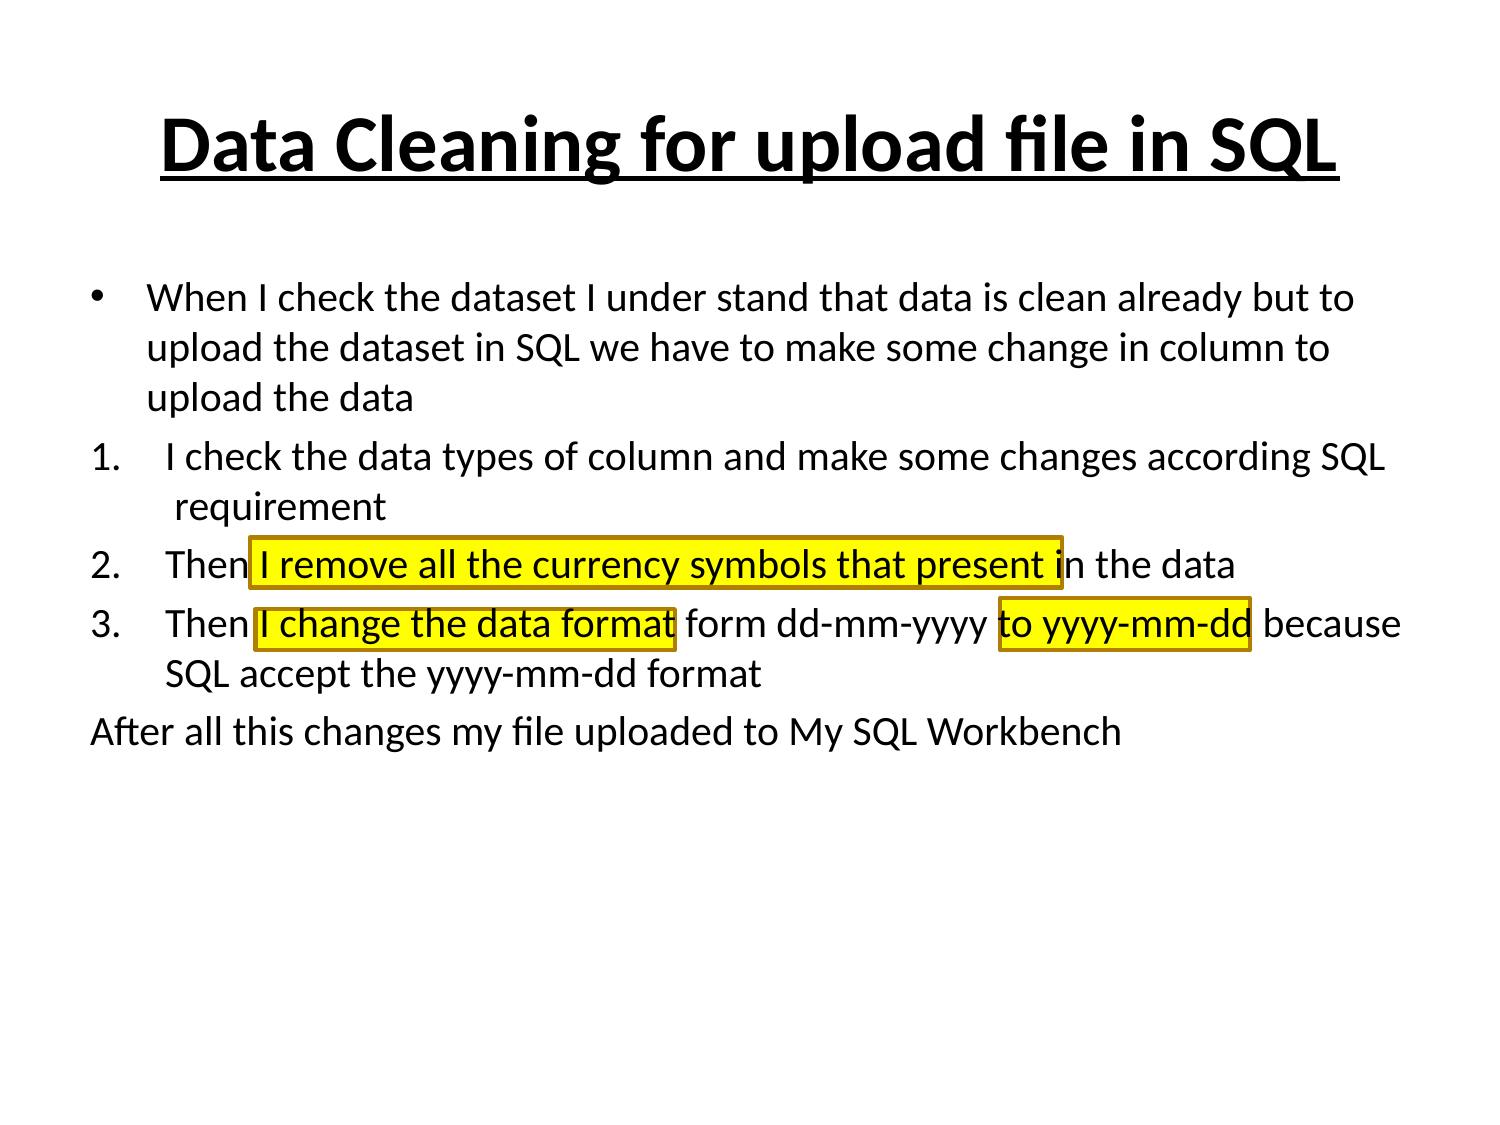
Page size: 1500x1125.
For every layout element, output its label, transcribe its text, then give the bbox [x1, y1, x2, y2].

title Data Cleaning for upload file in SQL [75, 45, 1425, 233]
list When I check the dataset I under stand that data is clean already but to upload the dataset in SQL we have to make some change in column to upload the data I check the data types of column and make some changes according SQL requirement Then I remove all the currency symbols that present in the data Then I change the data format form dd-mm-yyyy to yyyy-mm-dd because SQL accept the yyyy-mm-dd format After all this changes my file uploaded to My SQL Workbench [75, 262, 1425, 1005]
